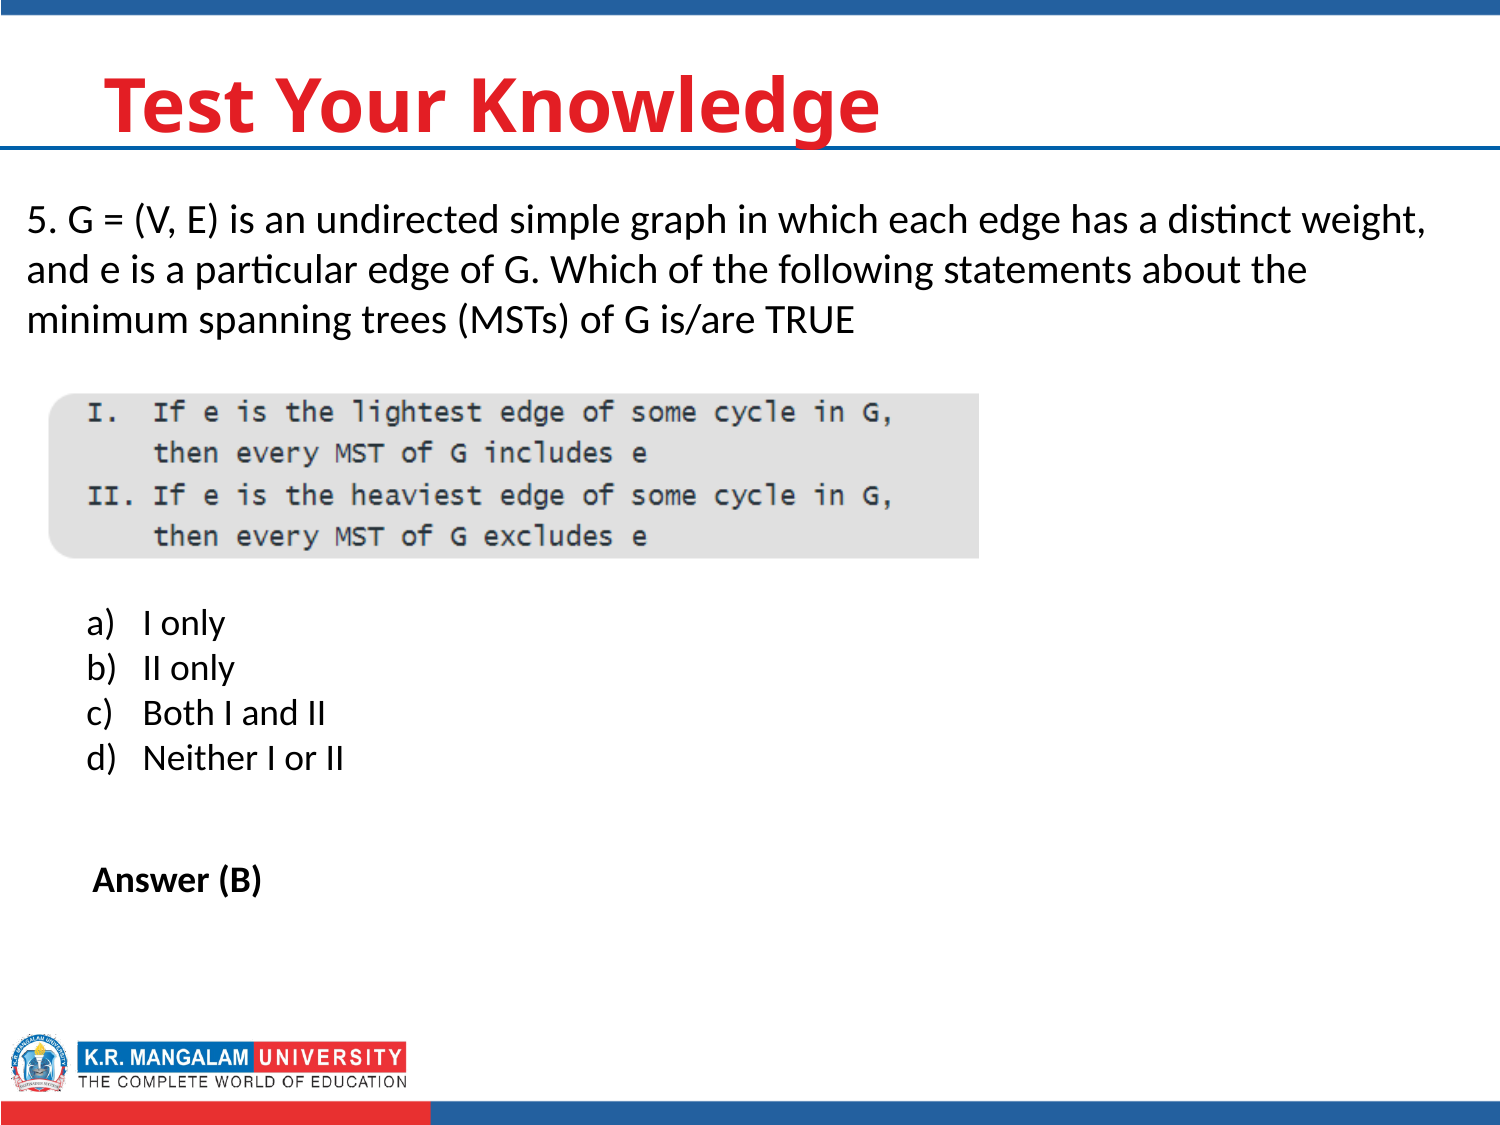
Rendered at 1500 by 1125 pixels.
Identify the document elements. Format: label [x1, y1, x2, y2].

list [1, 153, 1500, 1125]
list [1, 0, 1500, 147]
picture [11, 1034, 408, 1093]
picture [41, 367, 979, 576]
